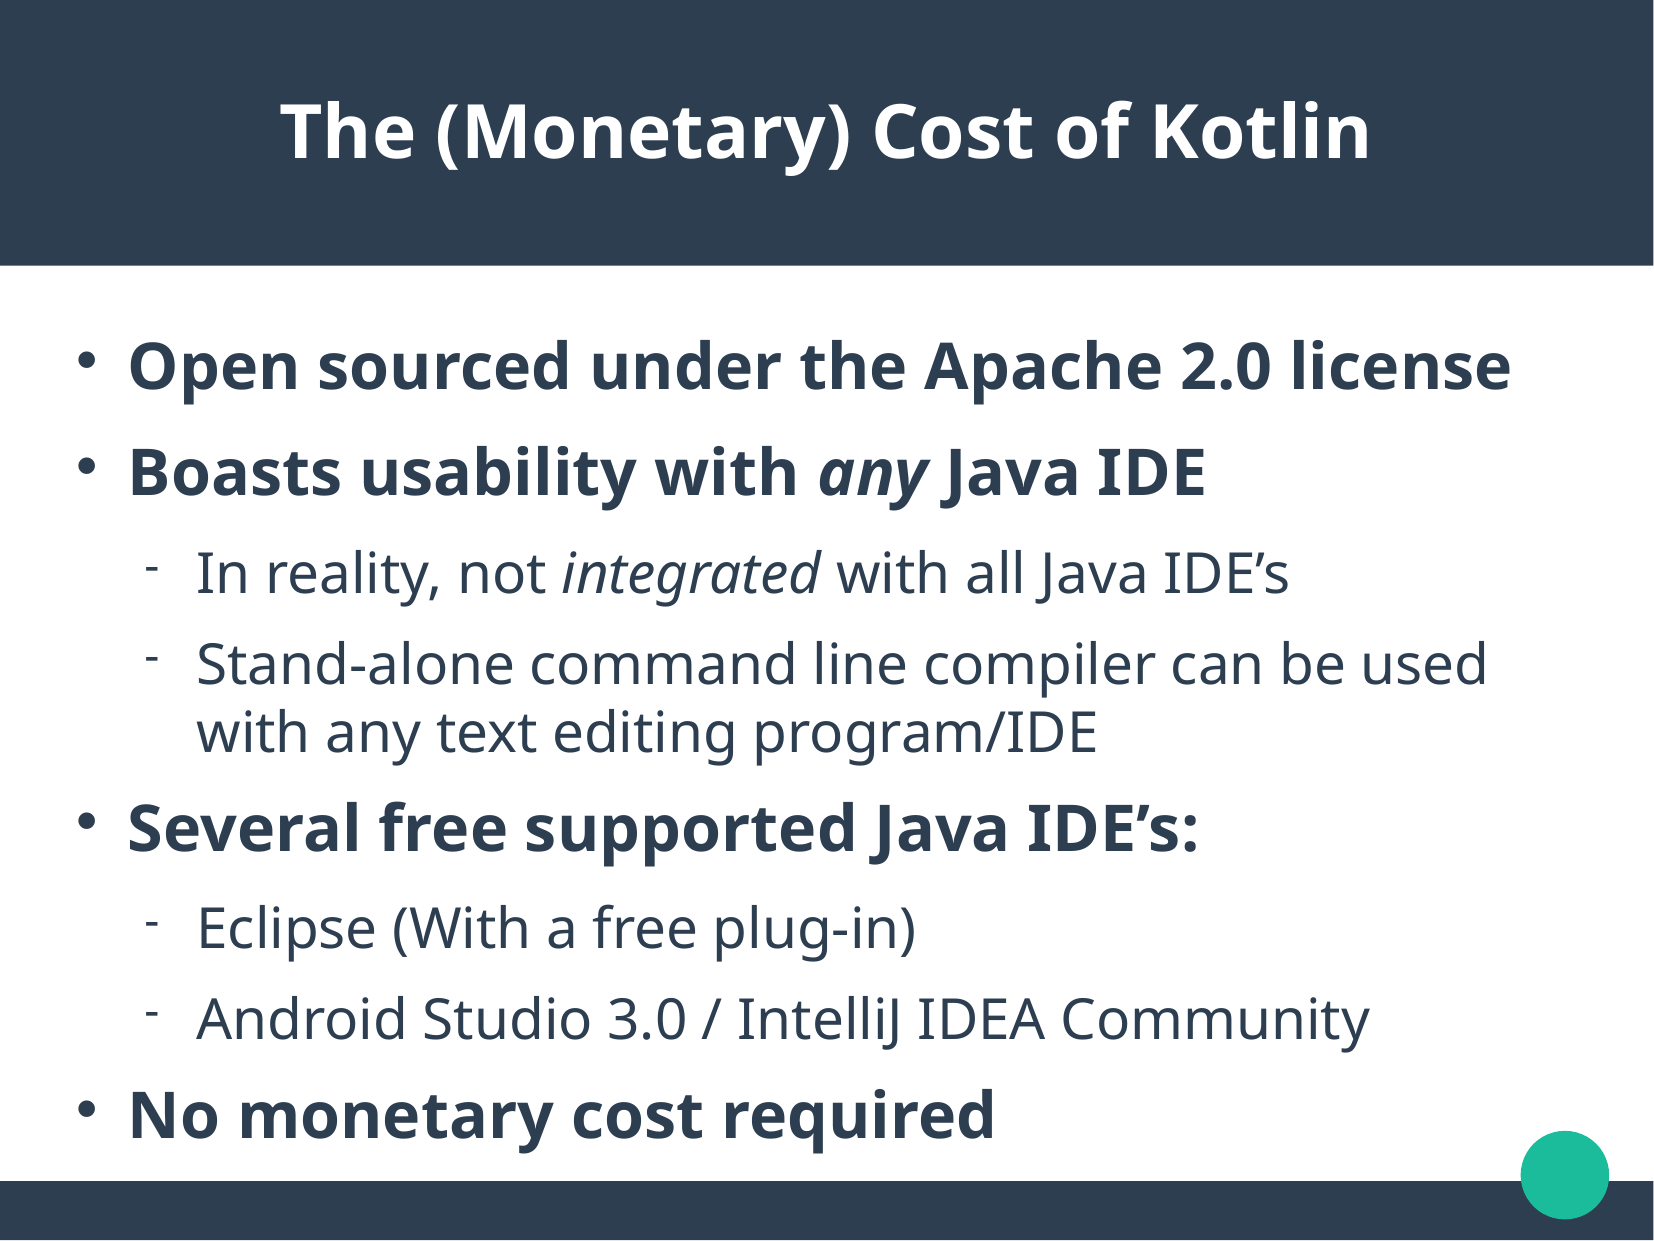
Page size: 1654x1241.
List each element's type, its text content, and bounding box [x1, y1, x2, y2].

text_box The (Monetary) Cost of Kotlin [58, 49, 1595, 207]
text_box Open sourced under the Apache 2.0 license Boasts usability with any Java IDE In reality, not integrated with all Java IDE’s Stand-alone command line compiler can be used with any text editing program/IDE Several free supported Java IDE’s: Eclipse (With a free plug-in) Android Studio 3.0 / IntelliJ IDEA Community No monetary cost required [58, 324, 1595, 1152]
